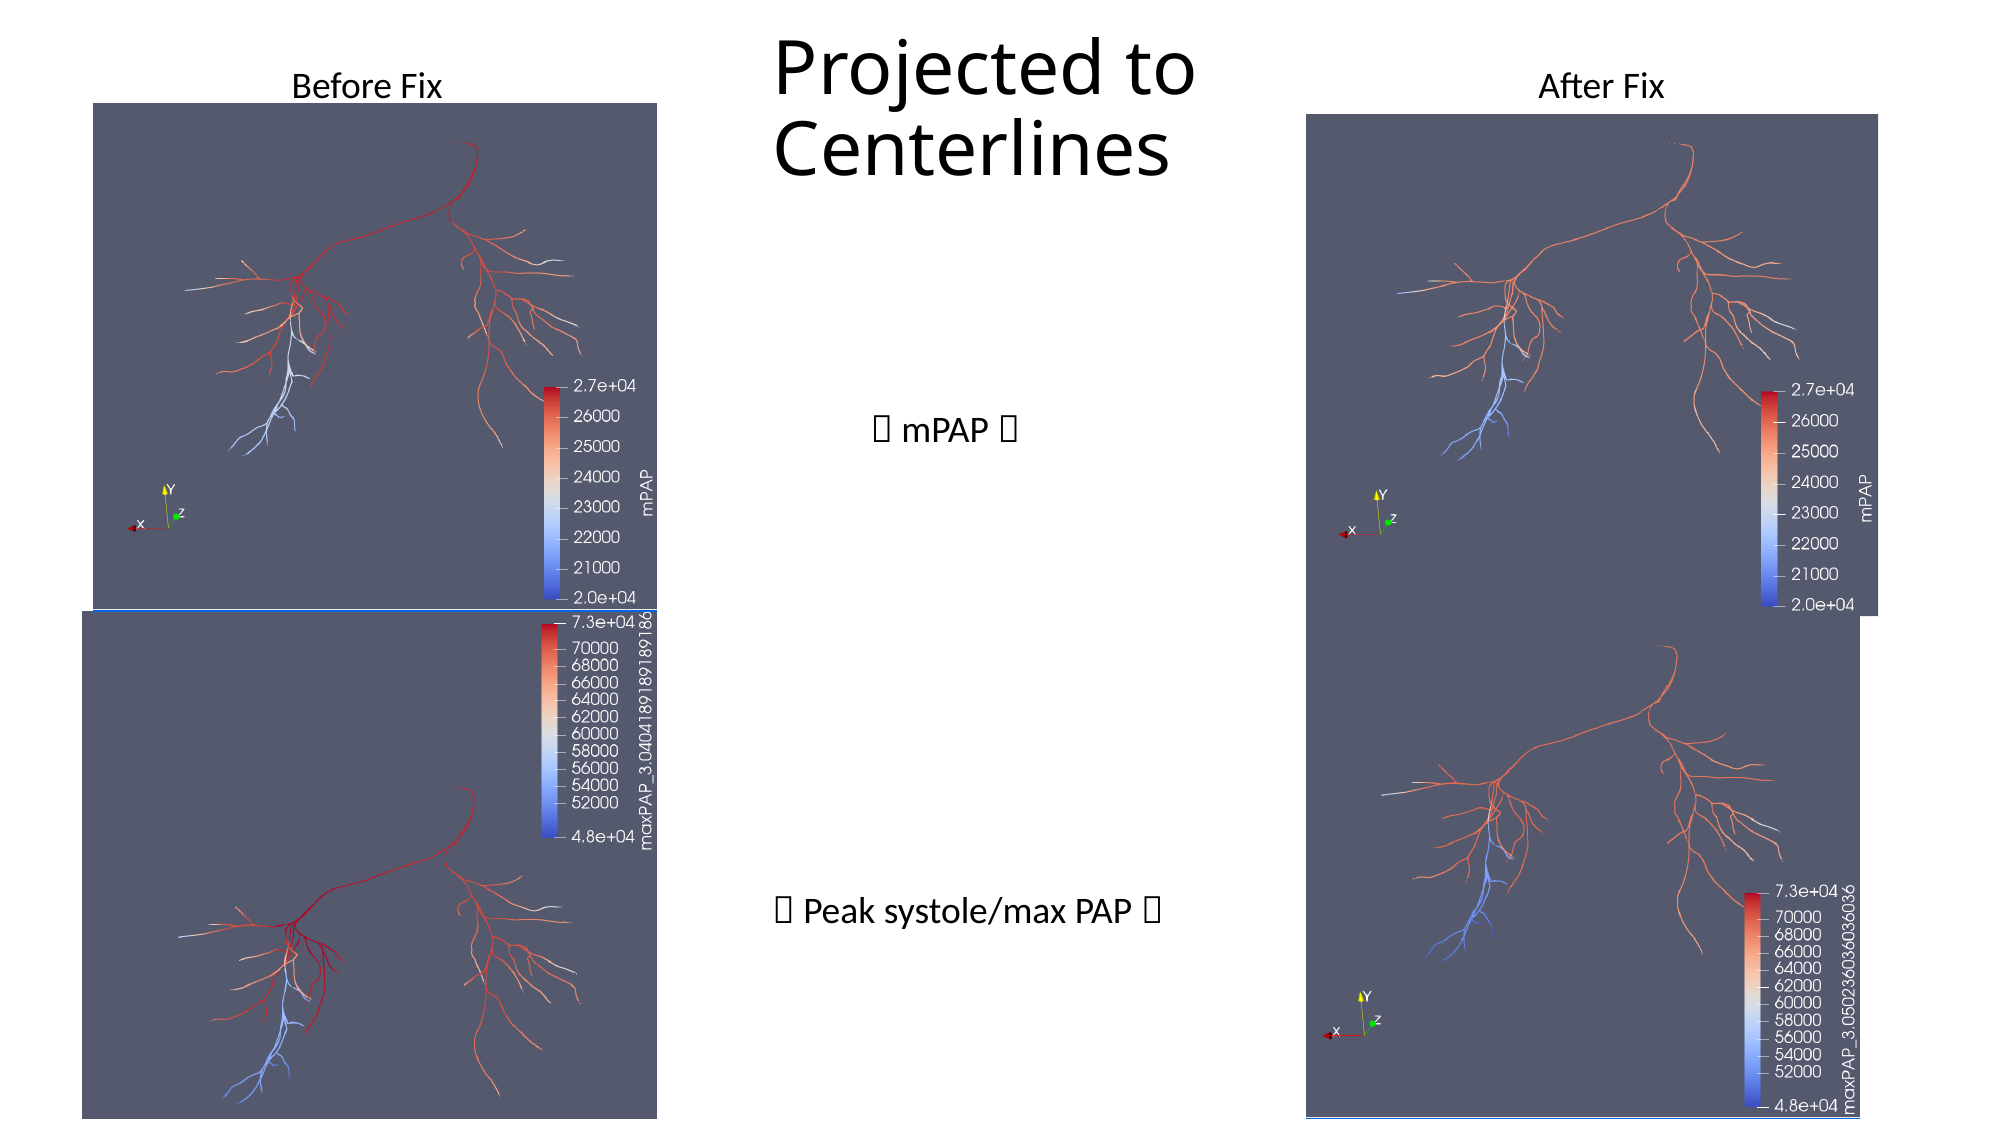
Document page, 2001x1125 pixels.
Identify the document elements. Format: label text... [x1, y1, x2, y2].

picture [82, 103, 657, 1119]
text_box After Fix [1523, 54, 1828, 114]
title Projected to Centerlines [757, 1, 2000, 220]
text_box  Peak systole/max PAP  [757, 878, 1216, 939]
text_box  mPAP  [855, 398, 1104, 458]
text_box Before Fix [276, 54, 581, 103]
picture [1306, 114, 1879, 1119]
